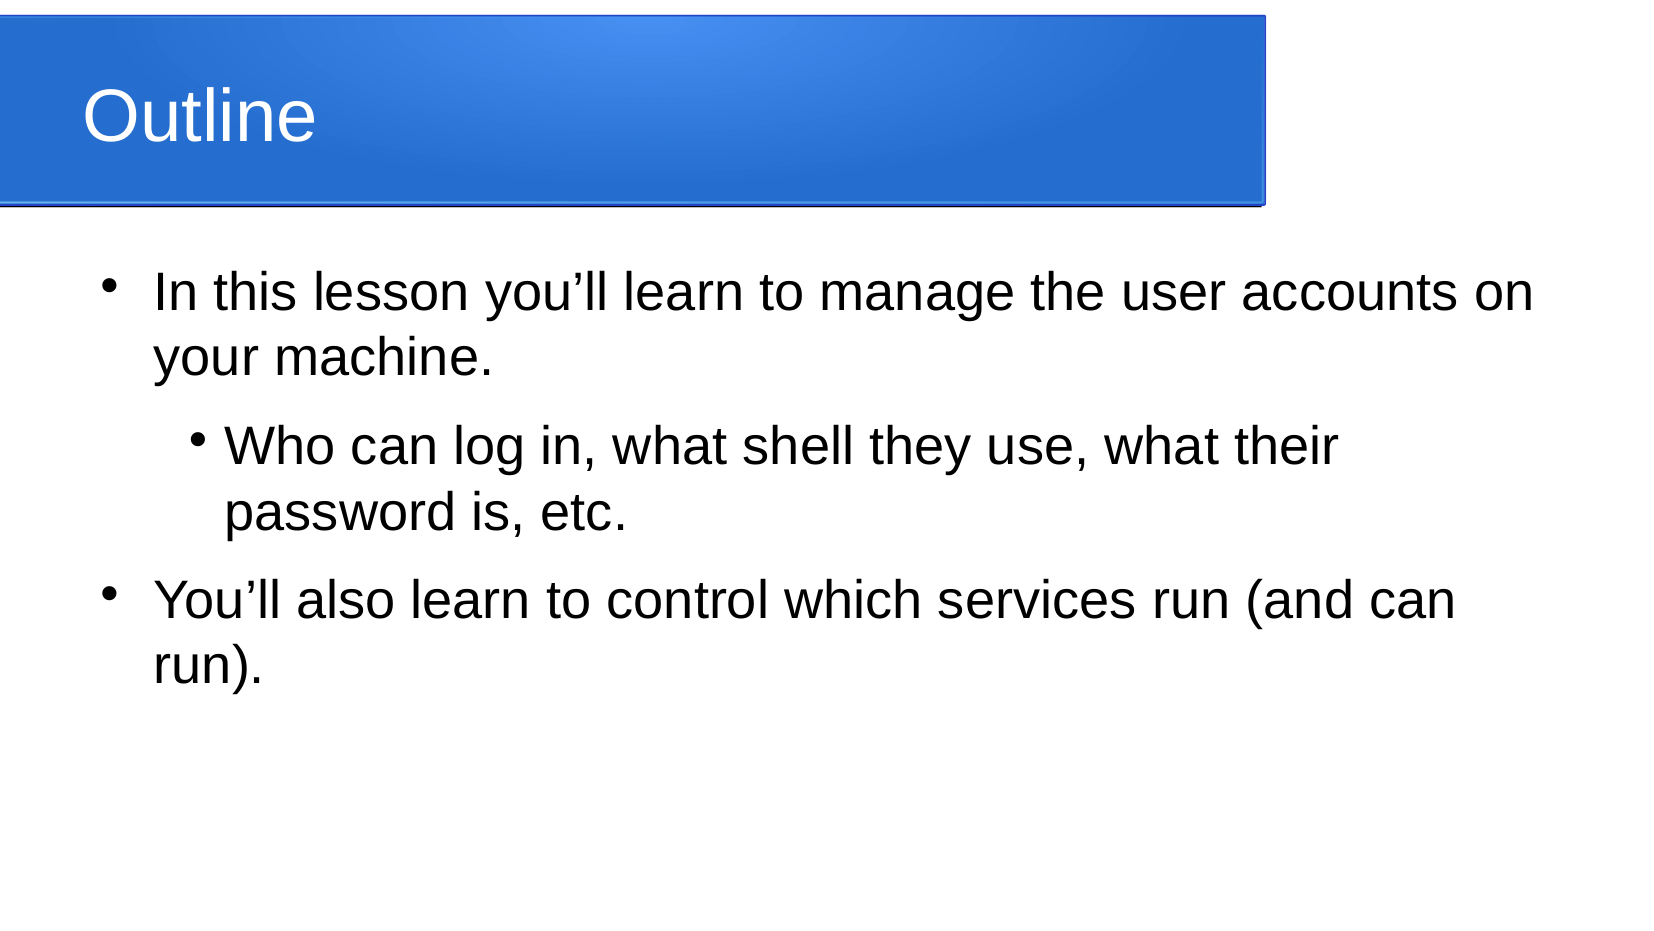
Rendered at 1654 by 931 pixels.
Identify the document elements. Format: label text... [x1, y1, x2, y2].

text_box In this lesson you’ll learn to manage the user accounts on your machine. Who can log in, what shell they use, what their password is, etc. You’ll also learn to control which services run (and can run). [82, 256, 1571, 918]
text_box Outline [82, 35, 1235, 189]
picture [0, 13, 1269, 211]
